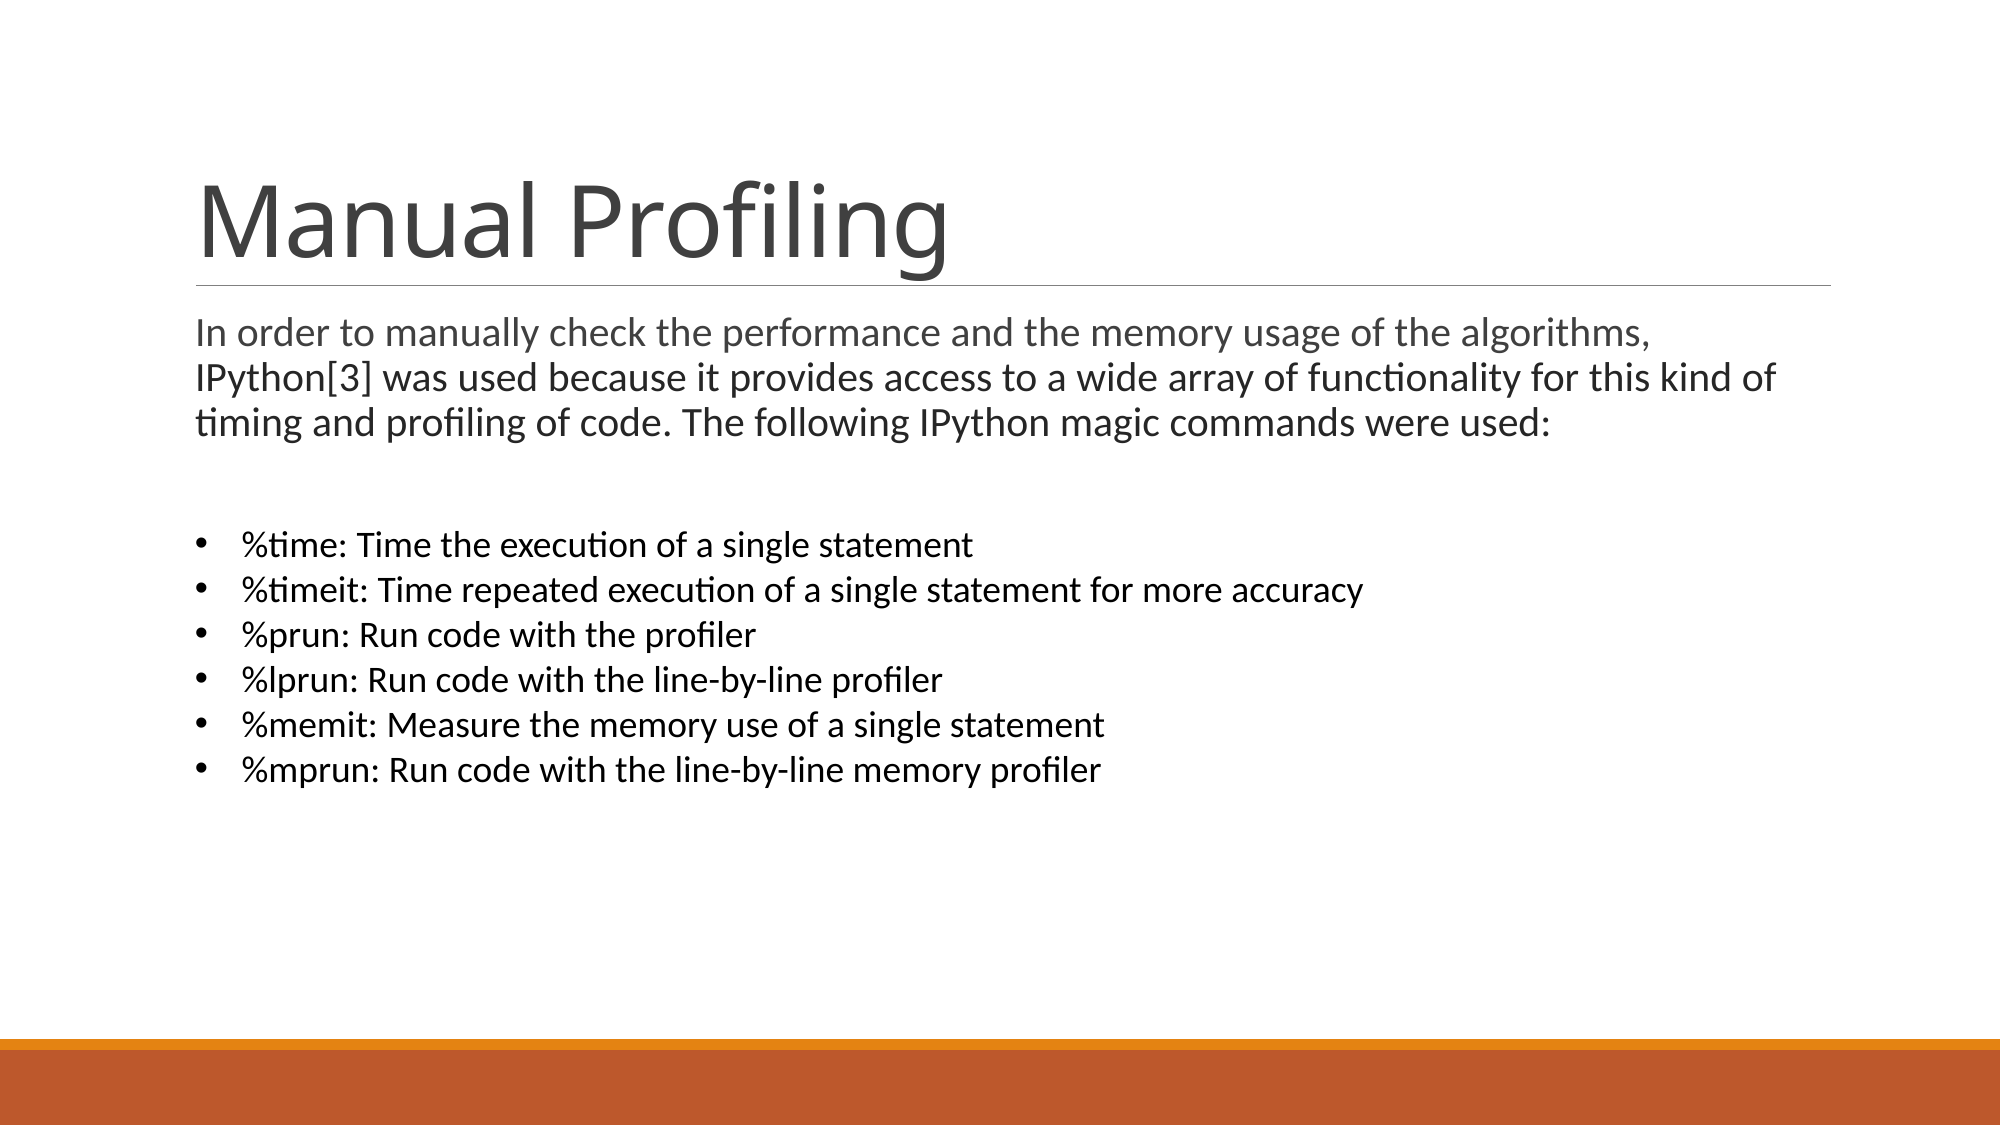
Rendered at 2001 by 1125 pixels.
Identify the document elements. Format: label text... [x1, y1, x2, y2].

text_box %time: Time the execution of a single statement %timeit: Time repeated execution of a single statement for more accuracy %prun: Run code with the profiler %lprun: Run code with the line-by-line profiler %memit: Measure the memory use of a single statement %mprun: Run code with the line-by-line memory profiler [179, 512, 1779, 798]
list In order to manually check the performance and the memory usage of the algorithms, IPython[3] was used because it provides access to a wide array of functionality for this kind of timing and profiling of code. The following IPython magic commands were used: [180, 302, 1830, 475]
title Manual Profiling [180, 47, 1830, 285]
